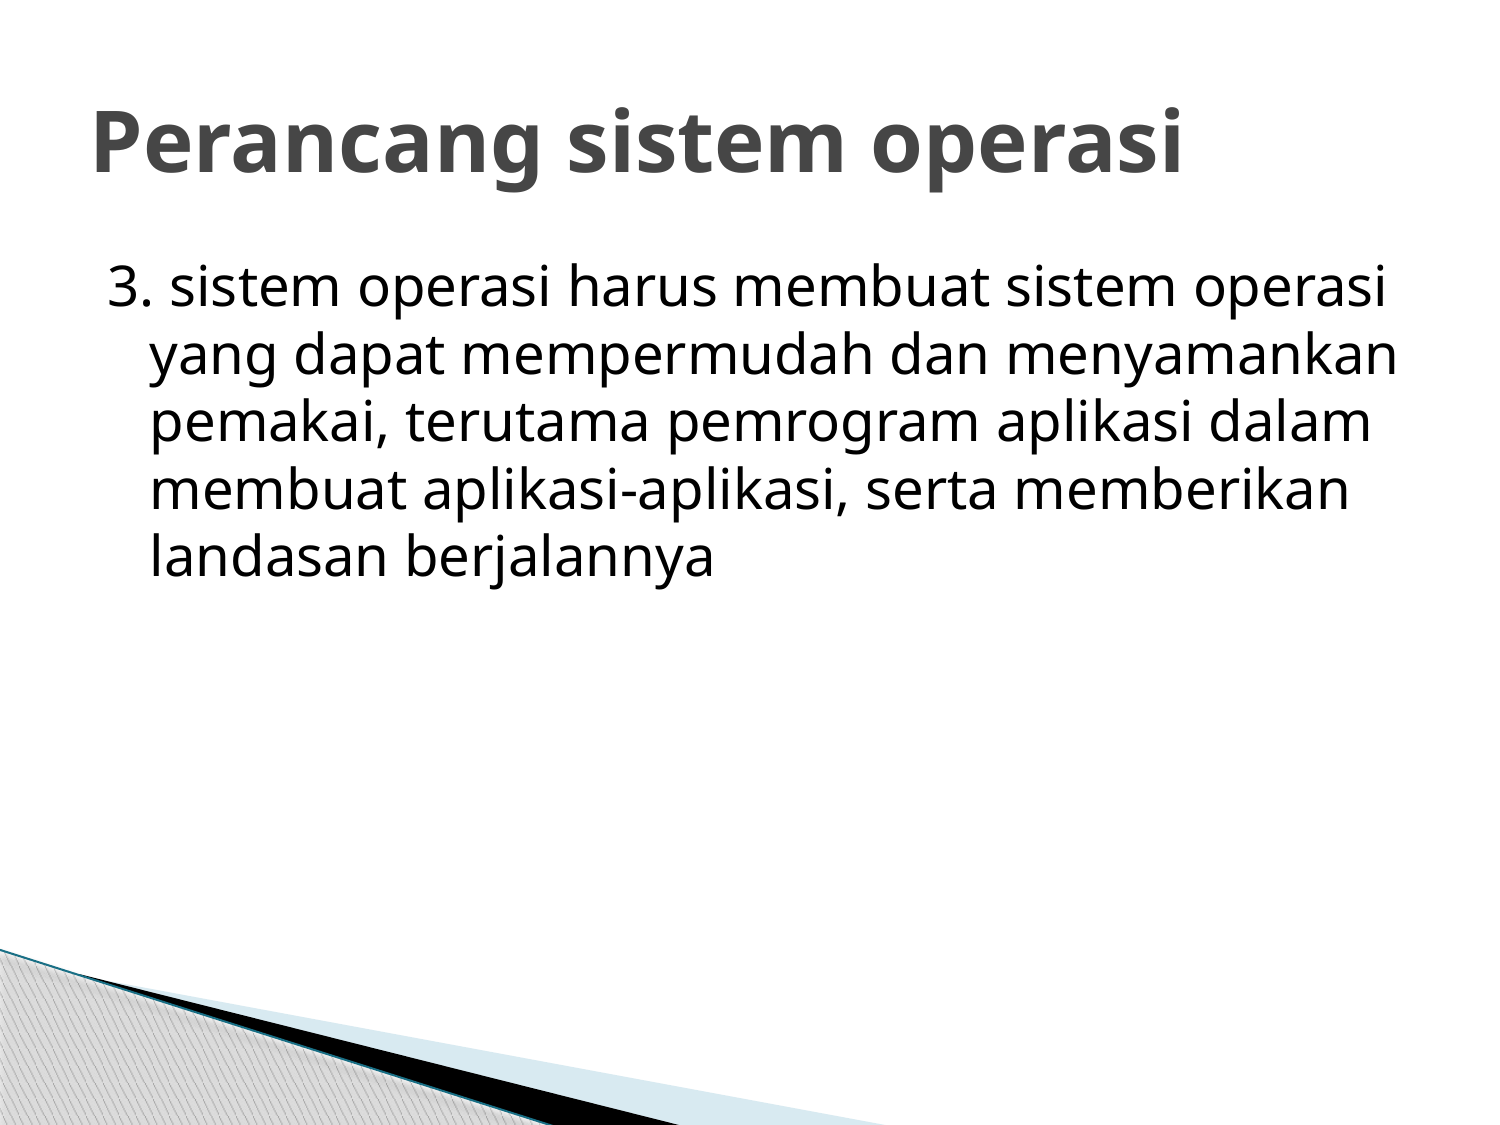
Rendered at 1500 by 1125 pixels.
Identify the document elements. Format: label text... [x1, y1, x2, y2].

list 3. sistem operasi harus membuat sistem operasi yang dapat mempermudah dan menyamankan pemakai, terutama pemrogram aplikasi dalam membuat aplikasi-aplikasi, serta memberikan landasan berjalannya [75, 243, 1425, 986]
title Perancang sistem operasi [75, 45, 1425, 233]
